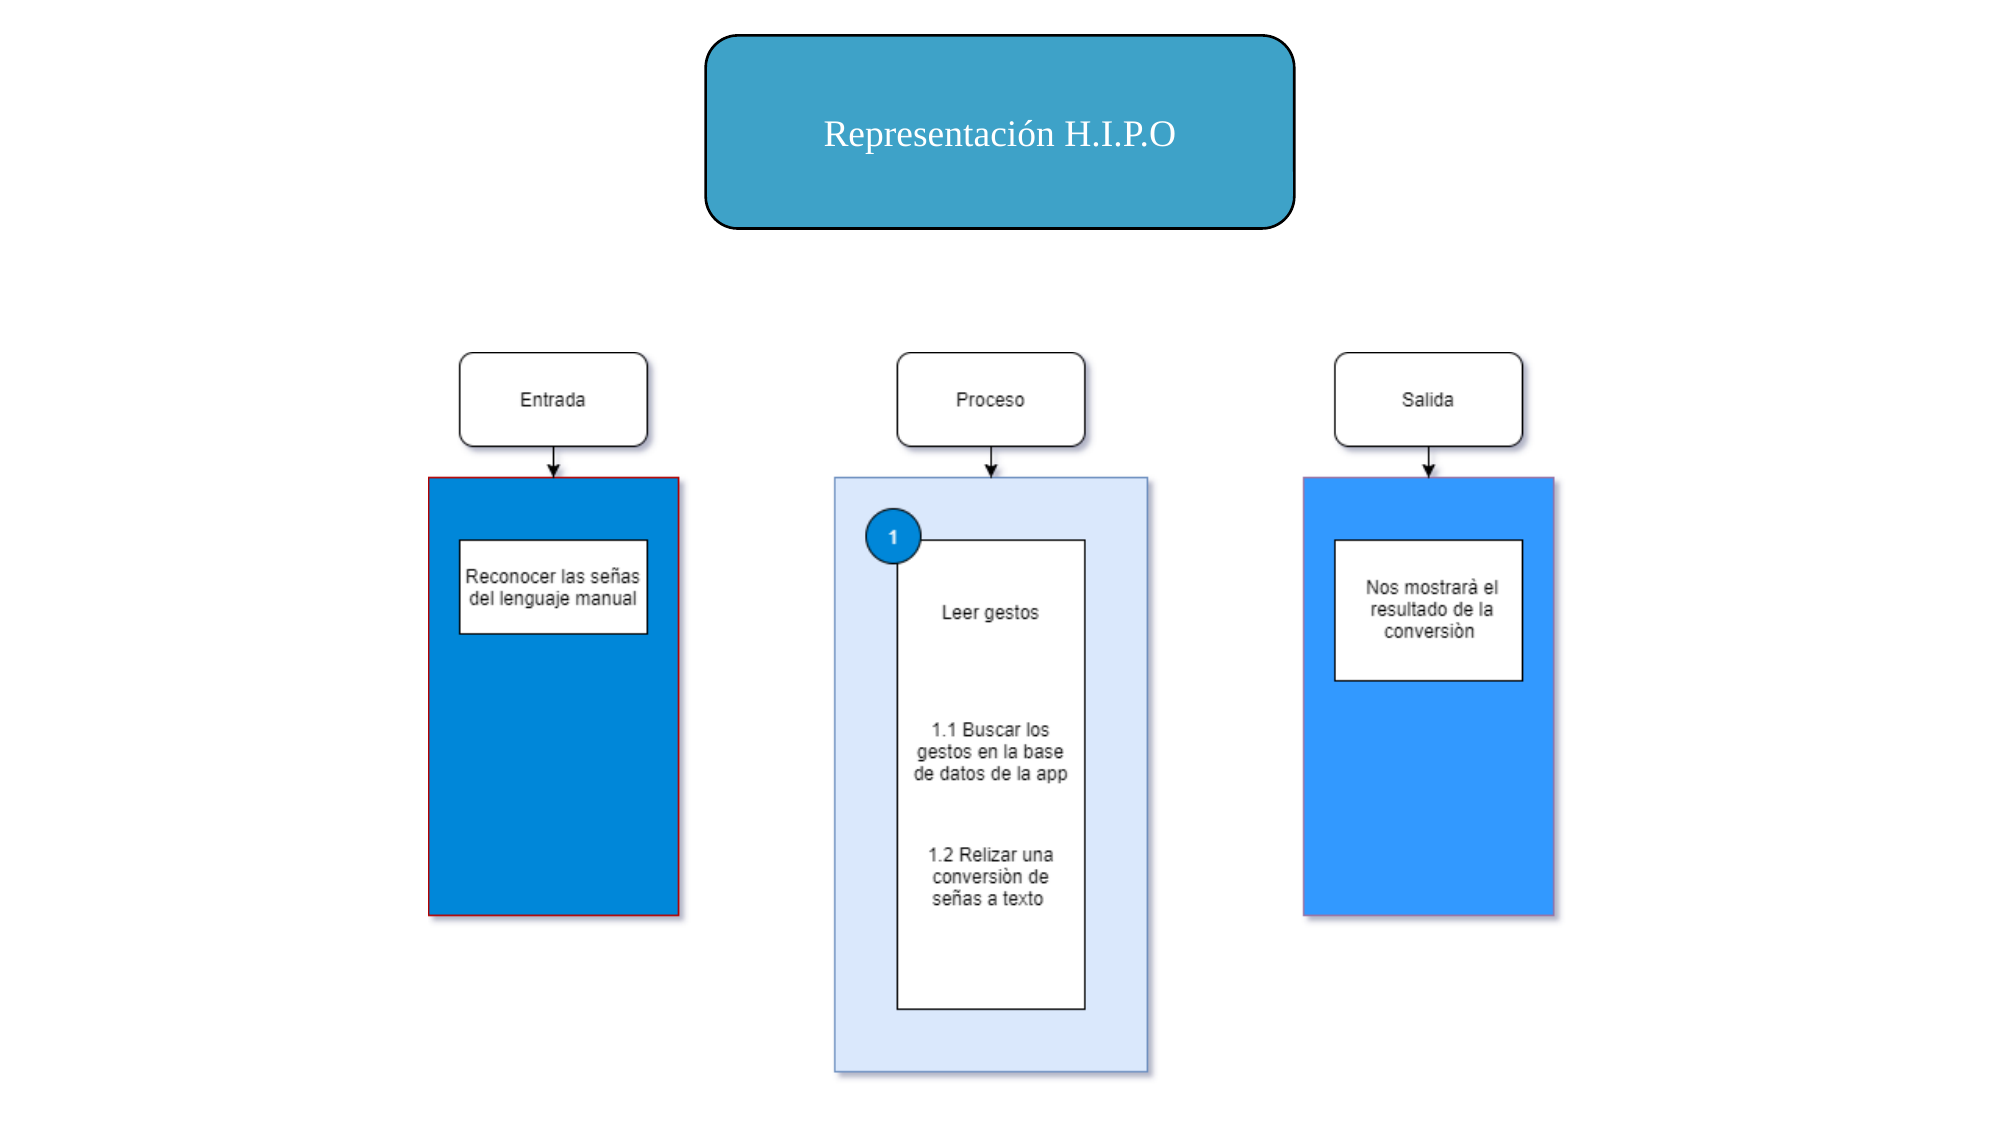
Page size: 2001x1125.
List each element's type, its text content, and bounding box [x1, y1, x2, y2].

picture [427, 351, 1573, 1090]
text_box Representación H.I.P.O [704, 34, 1296, 230]
